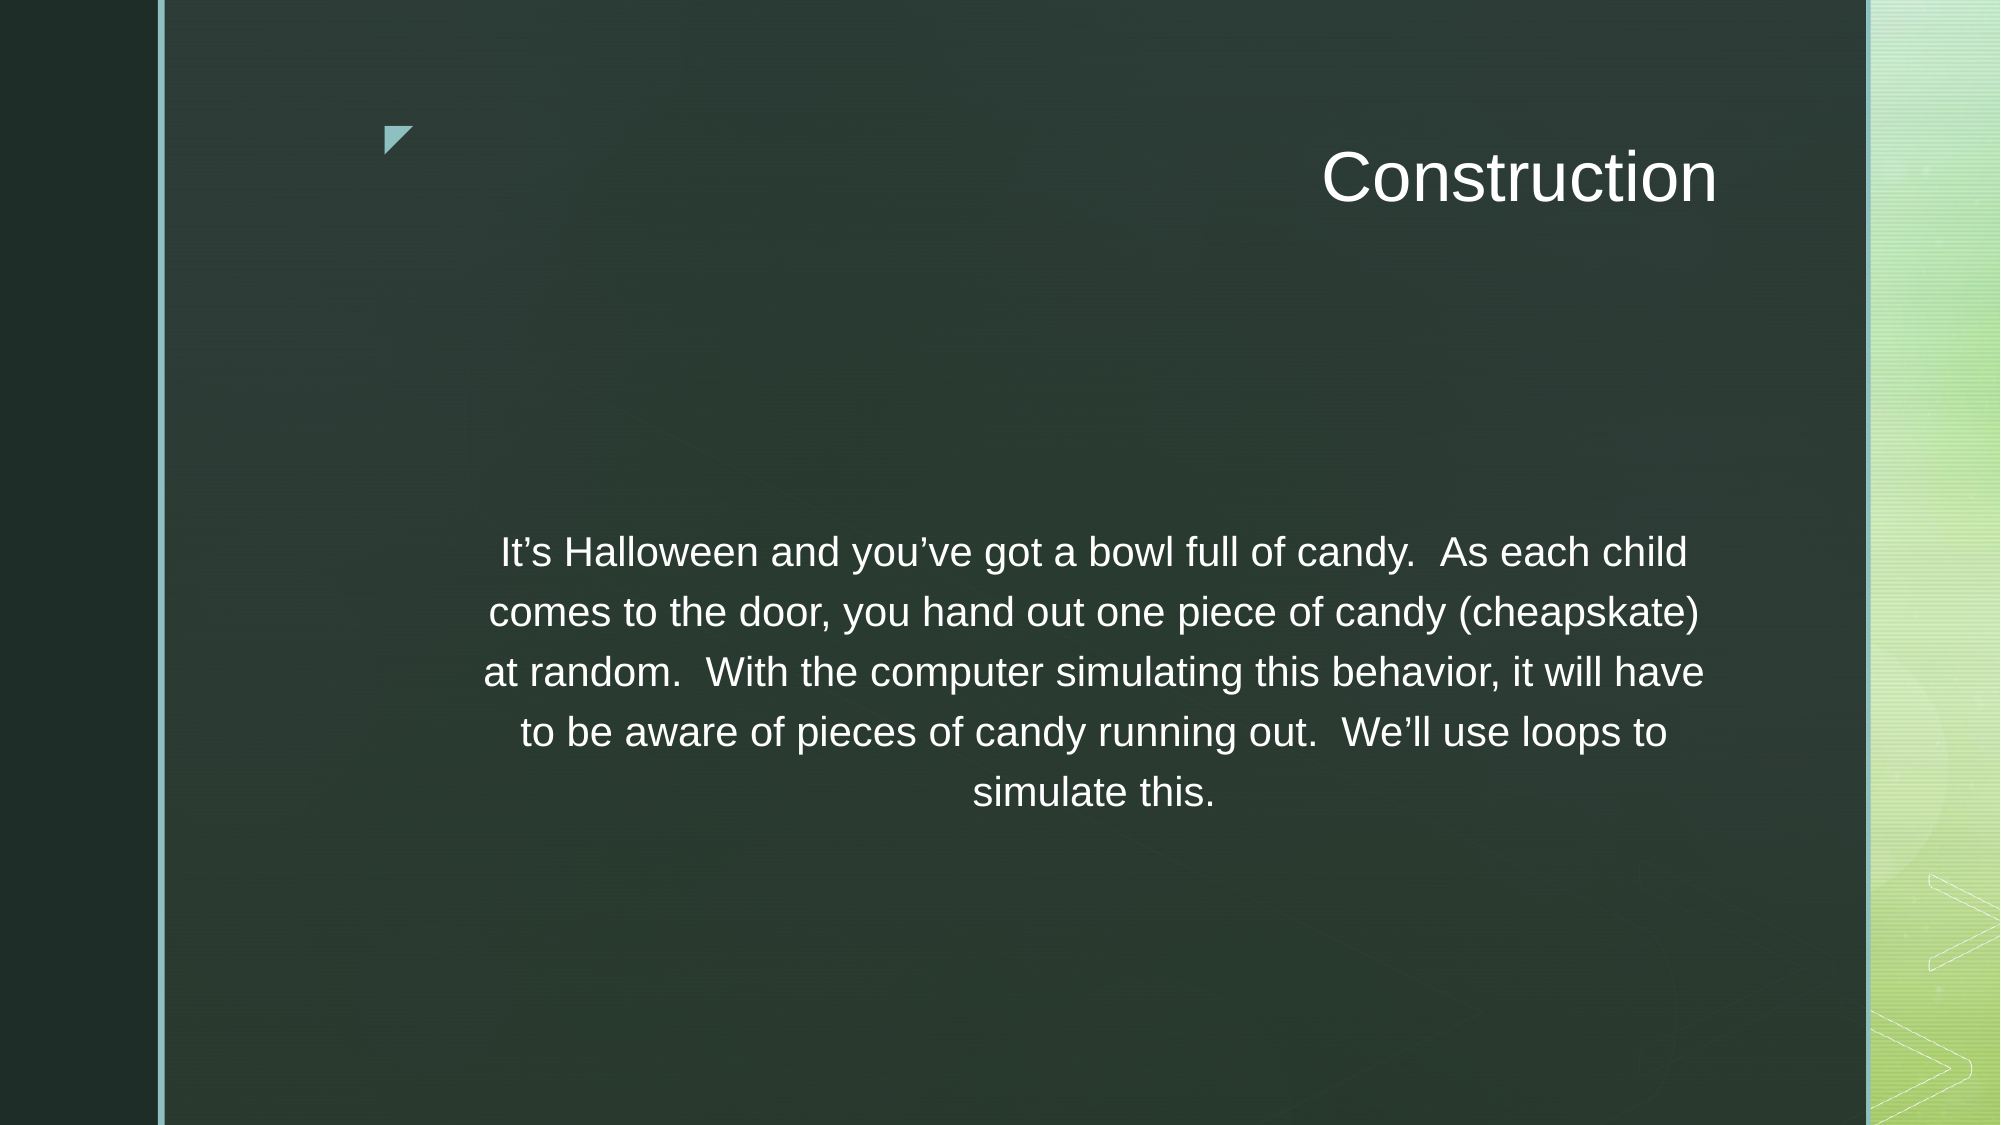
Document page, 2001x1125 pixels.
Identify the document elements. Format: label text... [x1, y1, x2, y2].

picture [1871, 0, 2001, 1125]
title Construction [428, 132, 1734, 310]
list It’s Halloween and you’ve got a bowl full of candy. As each child comes to the door, you hand out one piece of candy (cheapskate) at random. With the computer simulating this behavior, it will have to be aware of pieces of candy running out. We’ll use loops to simulate this. [454, 336, 1734, 993]
